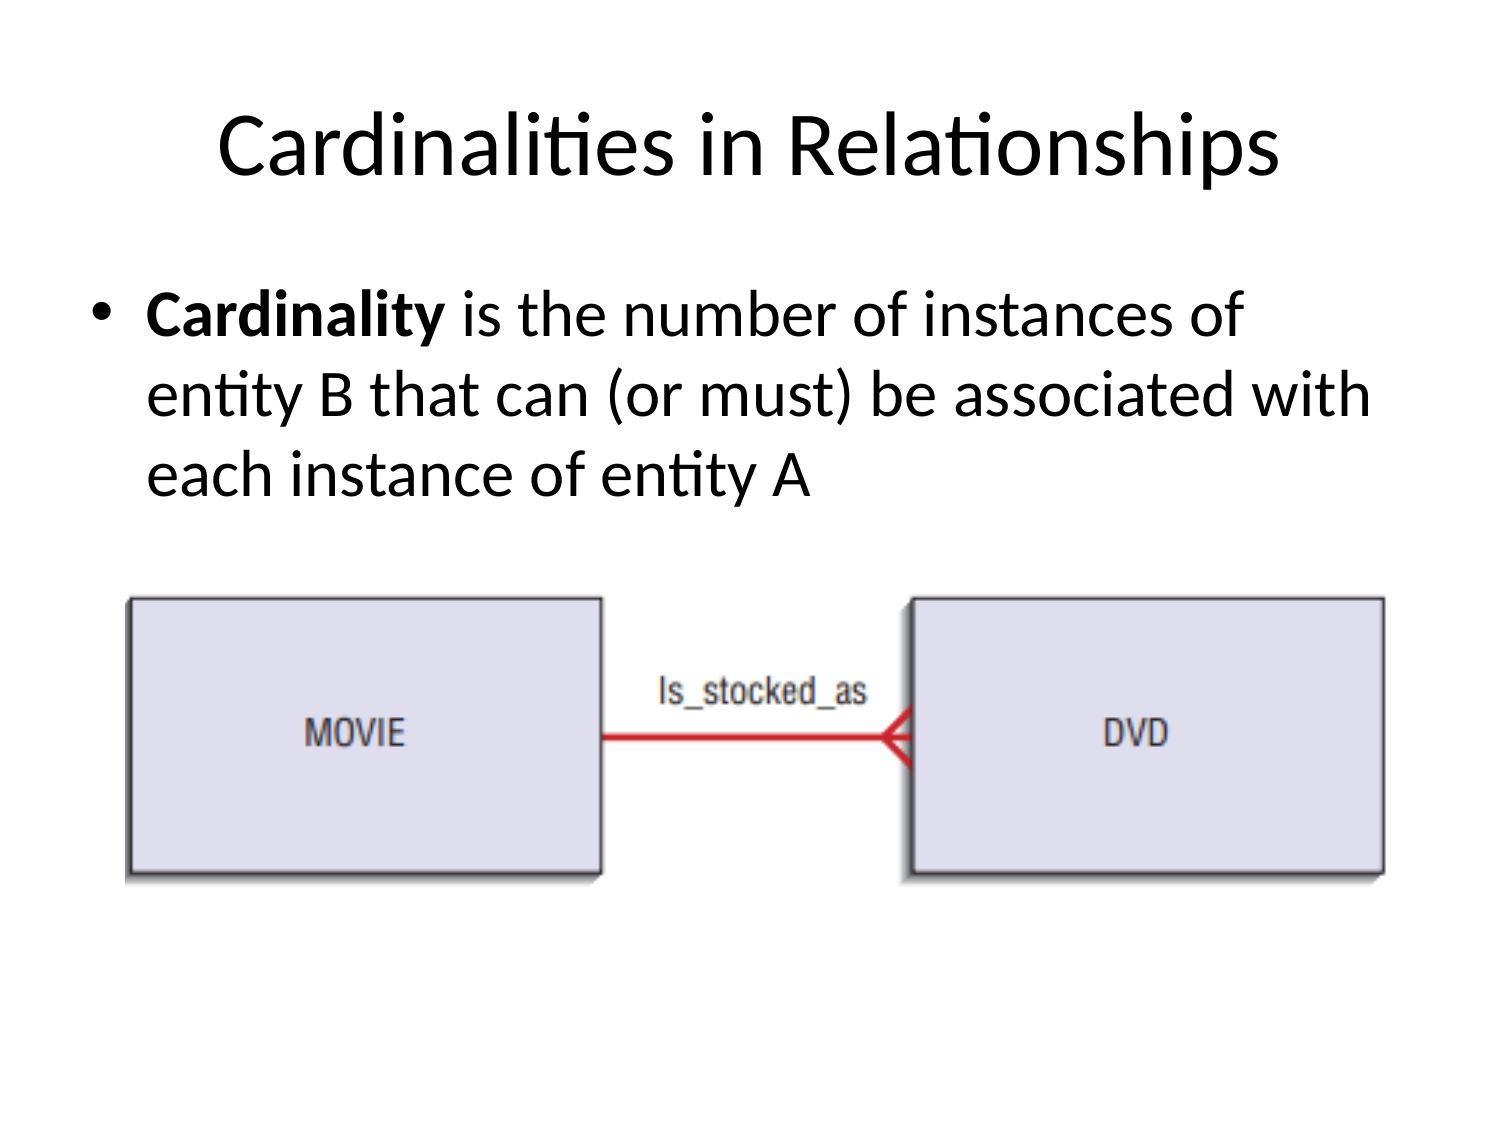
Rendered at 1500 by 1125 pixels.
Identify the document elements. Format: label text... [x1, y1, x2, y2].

list Cardinality is the number of instances of entity B that can (or must) be associated with each instance of entity A [75, 262, 1425, 1005]
title Cardinalities in Relationships [75, 45, 1425, 233]
picture [124, 587, 1401, 890]
